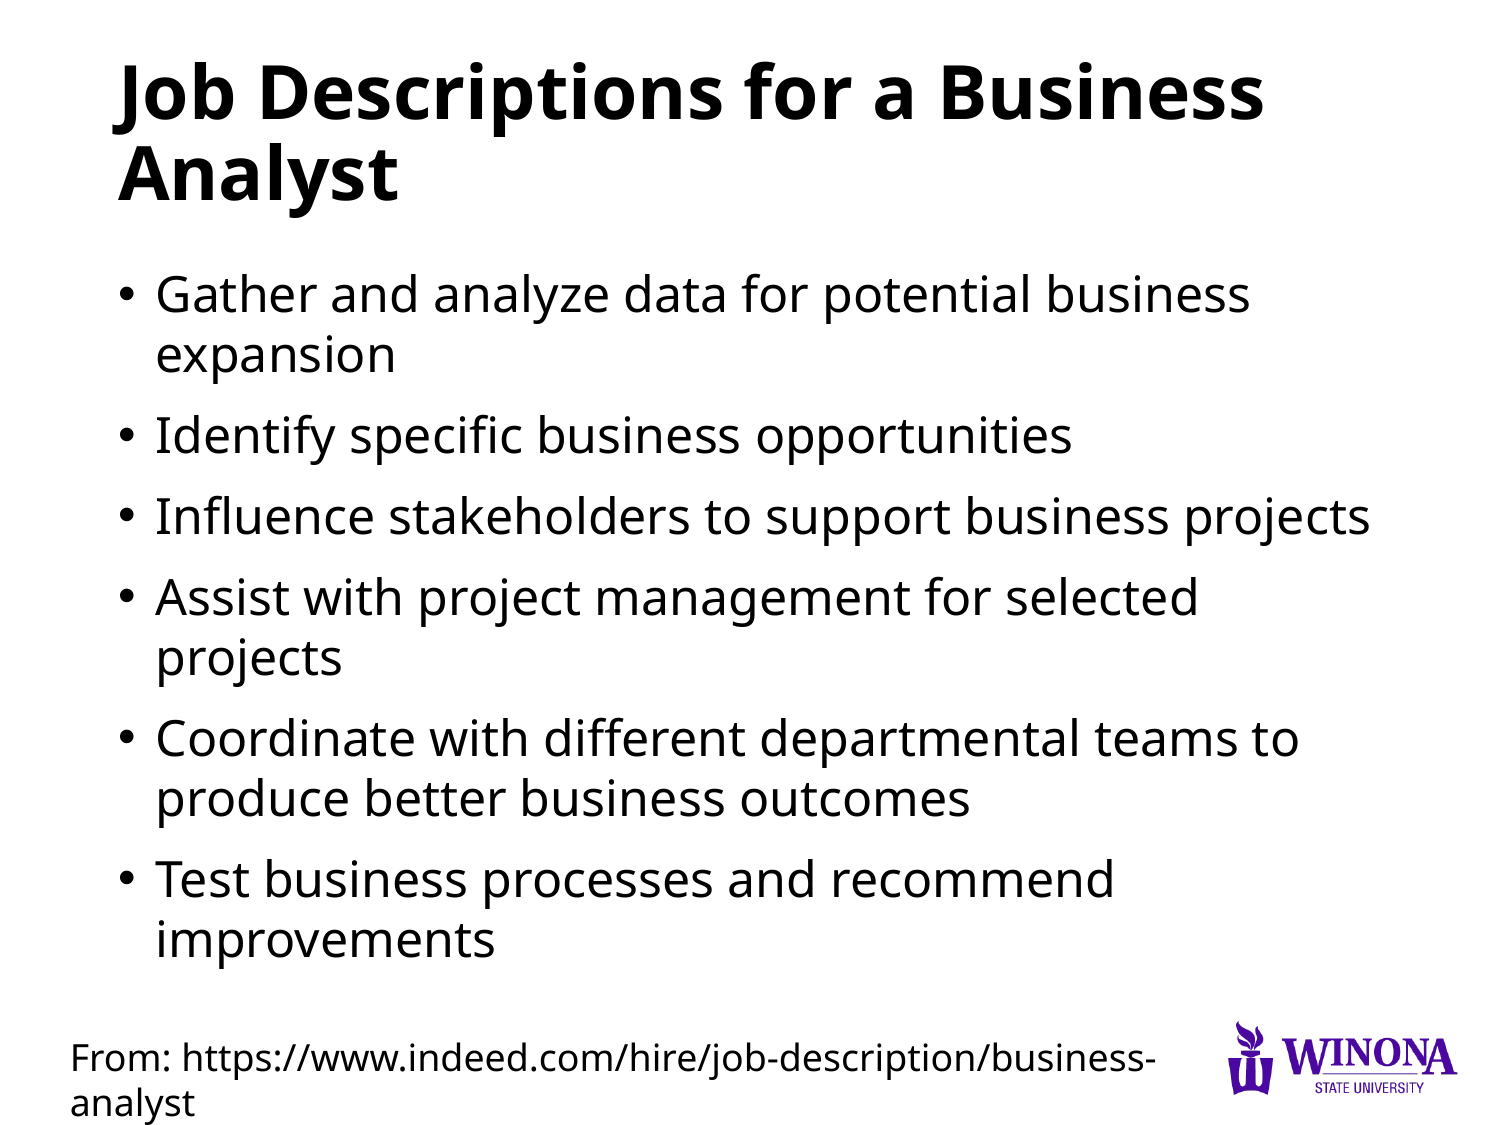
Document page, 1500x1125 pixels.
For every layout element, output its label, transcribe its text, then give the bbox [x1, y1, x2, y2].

title Job Descriptions for a Business Analyst [103, 59, 1397, 213]
picture [1208, 1001, 1476, 1112]
text_box From: https://www.indeed.com/hire/job-description/business-analyst [54, 1026, 1190, 1125]
list Gather and analyze data for potential business expansion Identify specific business opportunities Influence stakeholders to support business projects Assist with project management for selected projects Coordinate with different departmental teams to produce better business outcomes Test business processes and recommend improvements [103, 255, 1397, 1014]
